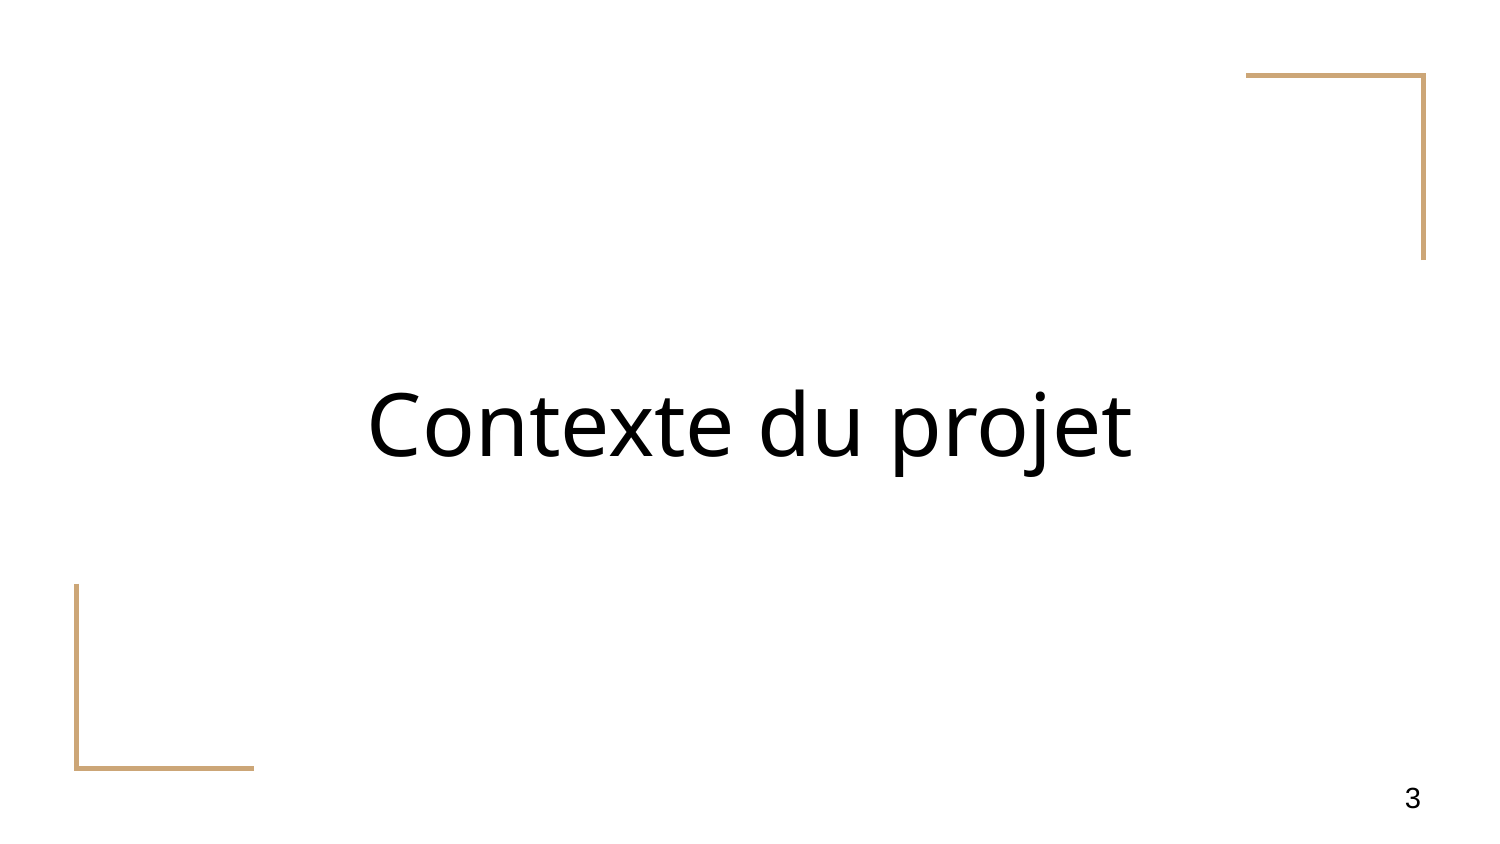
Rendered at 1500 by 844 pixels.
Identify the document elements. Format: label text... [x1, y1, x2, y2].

title Contexte du projet [126, 296, 1374, 548]
slide_number ‹#› [1389, 764, 1480, 830]
